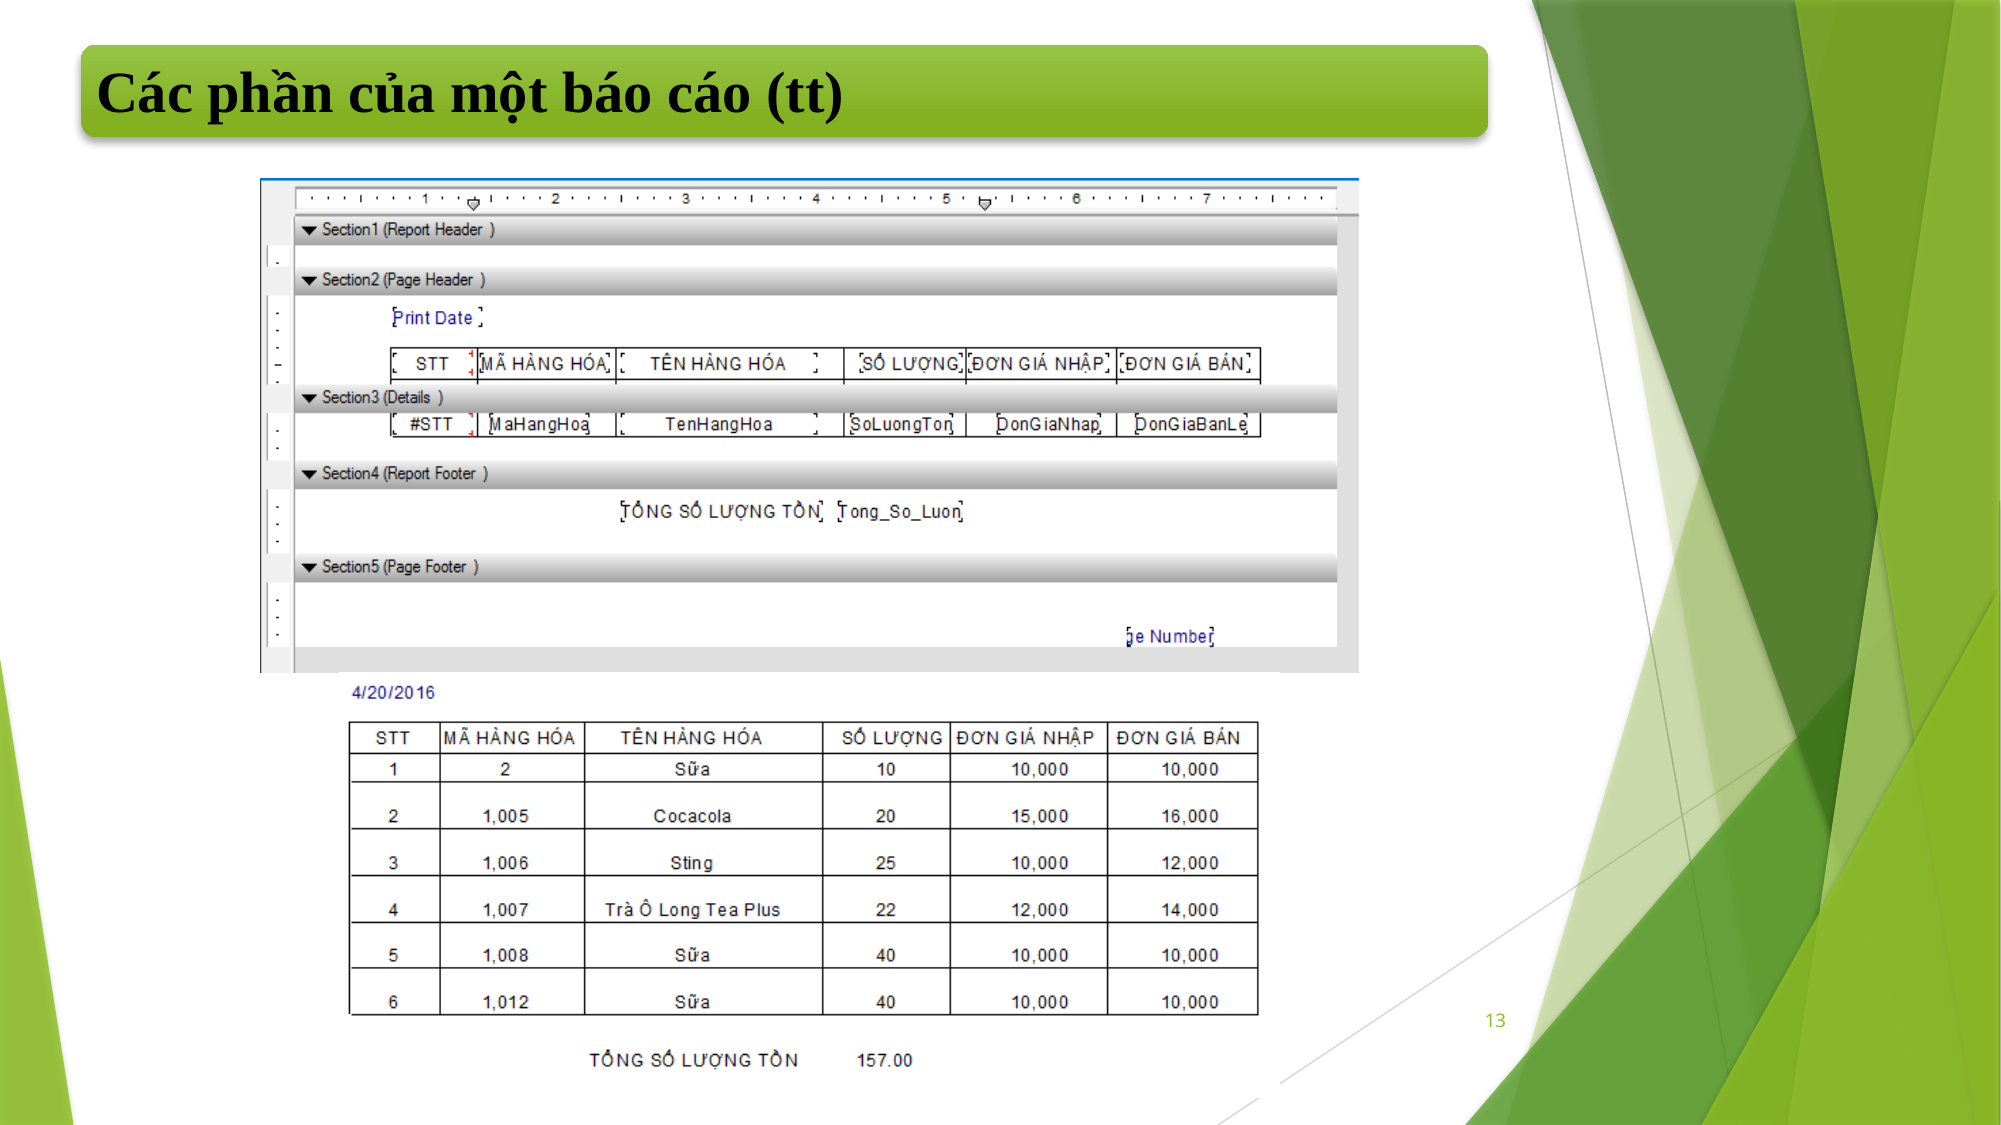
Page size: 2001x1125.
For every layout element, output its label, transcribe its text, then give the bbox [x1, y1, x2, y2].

picture [259, 177, 1360, 1099]
text_box Các phần của một báo cáo (tt) [81, 46, 1020, 131]
text_box [84, 44, 1489, 138]
slide_number 13 [1409, 991, 1522, 1051]
